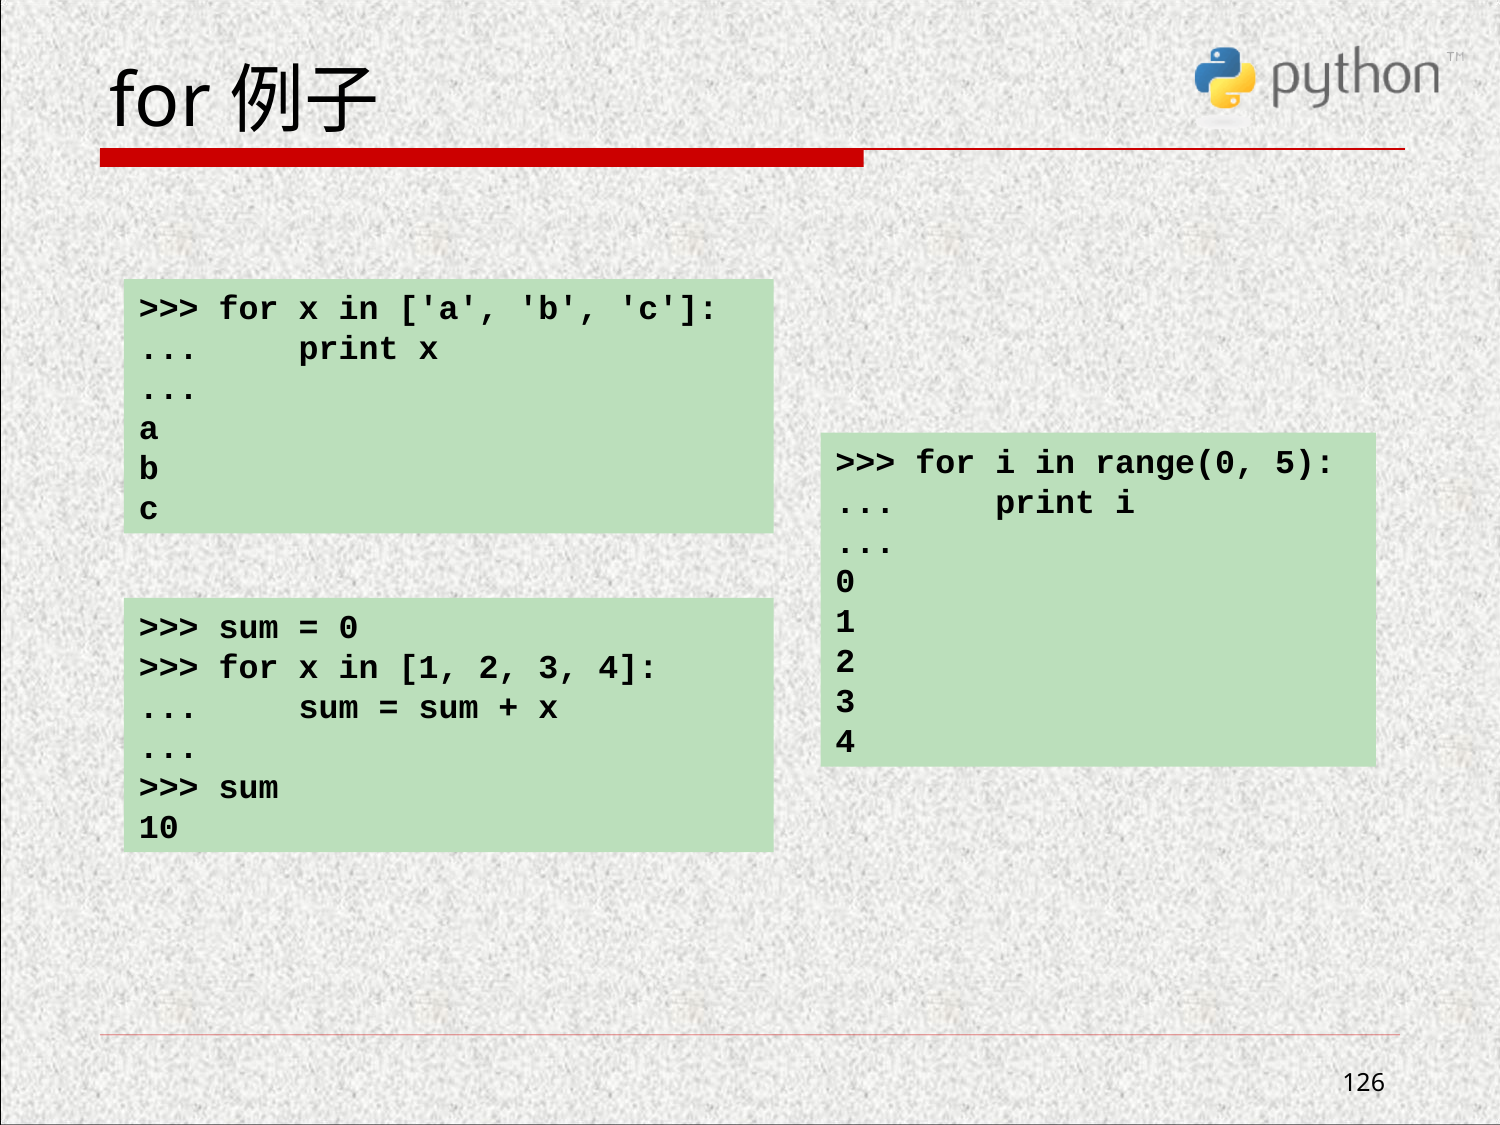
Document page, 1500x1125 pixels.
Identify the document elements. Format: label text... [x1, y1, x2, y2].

text_box >>> sum = 0 >>> for x in [1, 2, 3, 4]: ... sum = sum + x ... >>> sum 10 [123, 597, 774, 853]
picture [0, 0, 1500, 1125]
slide_number 126 [1074, 1058, 1400, 1103]
text_box >>> for x in ['a', 'b', 'c']: ... print x ... a b c [123, 279, 774, 534]
text_box >>> for i in range(0, 5): ... print i ... 0 1 2 3 4 [820, 432, 1376, 767]
title for例子 [94, 50, 1407, 149]
